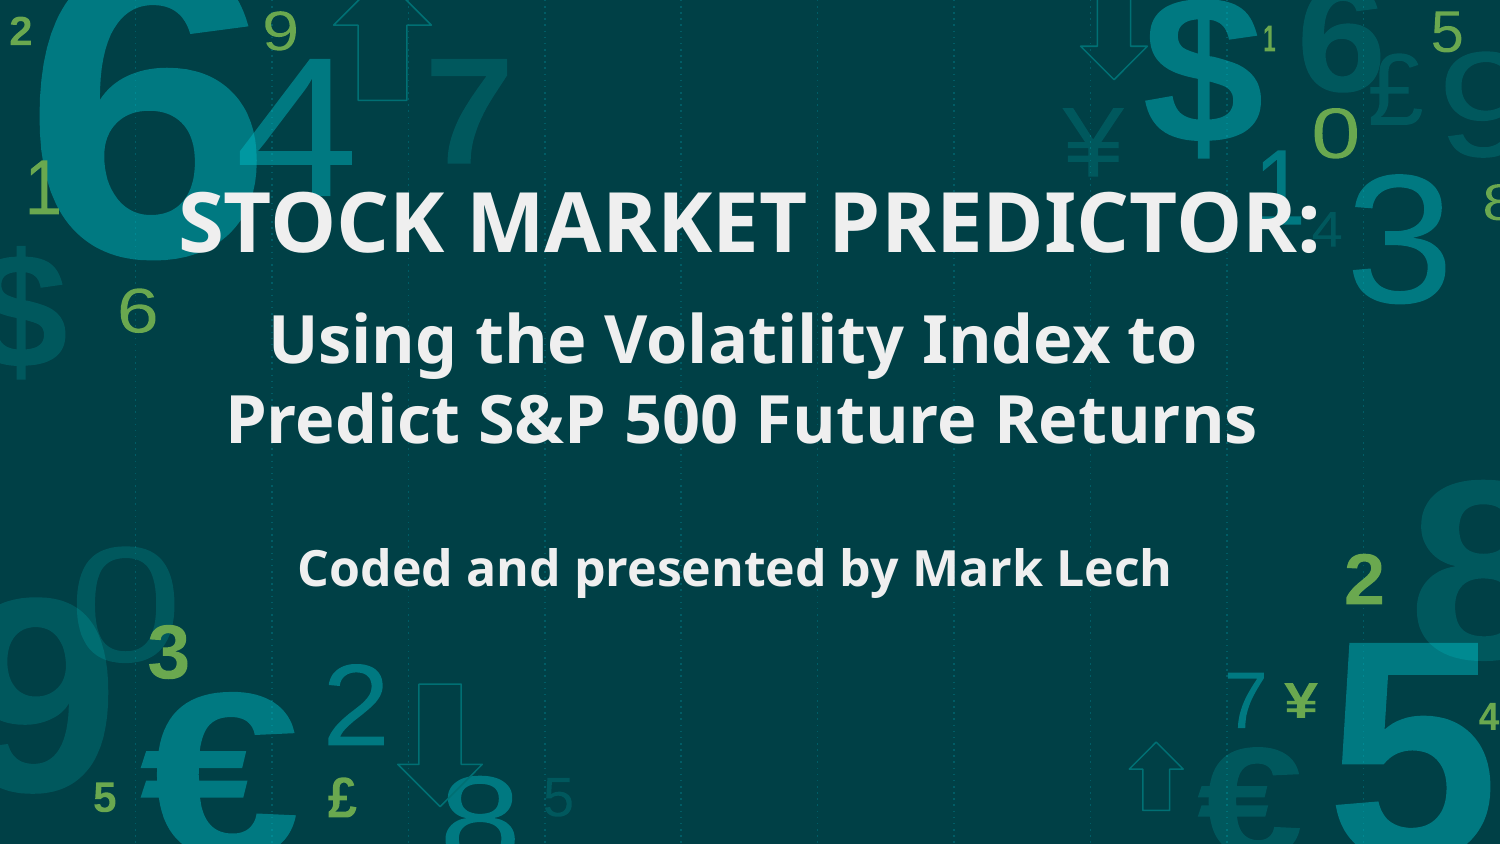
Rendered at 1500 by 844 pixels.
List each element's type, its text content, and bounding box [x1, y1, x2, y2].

title STOCK MARKET PREDICTOR: [20, 123, 1480, 314]
text_box Using the Volatility Index to Predict S&P 500 Future Returns [82, 281, 1402, 472]
text_box Coded and presented by Mark Lech [218, 471, 1253, 662]
